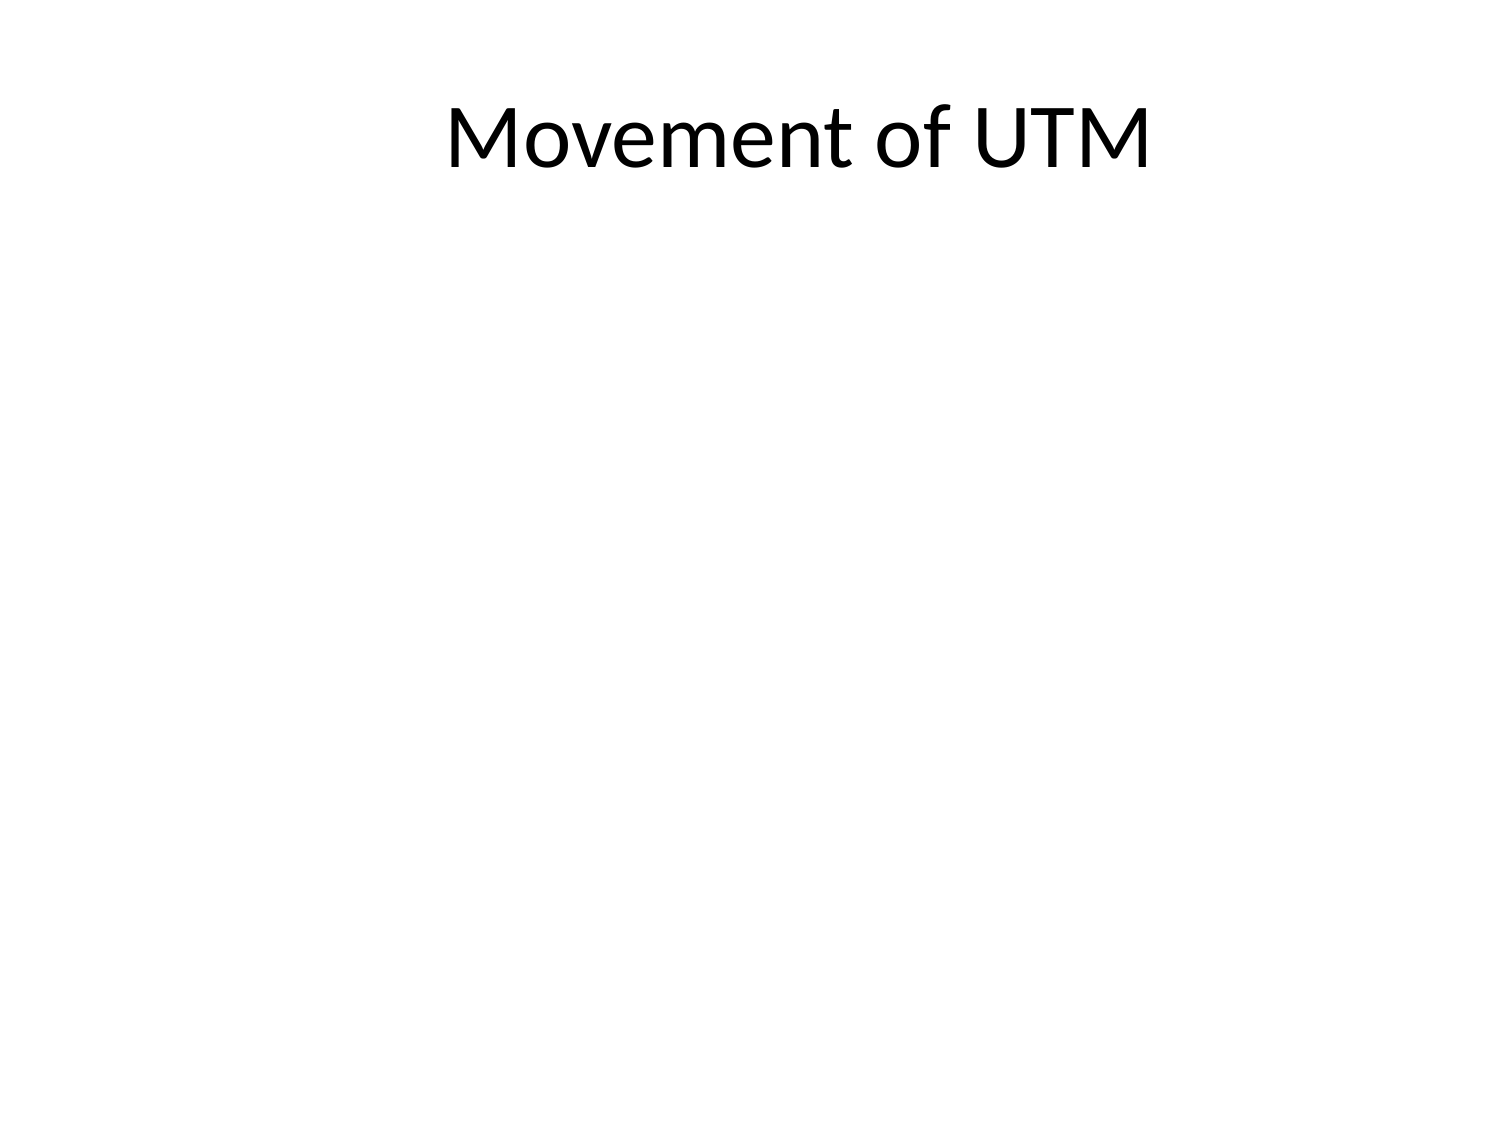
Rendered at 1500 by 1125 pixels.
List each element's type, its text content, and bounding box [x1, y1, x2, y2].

title Movement of UTM [287, 50, 1313, 213]
